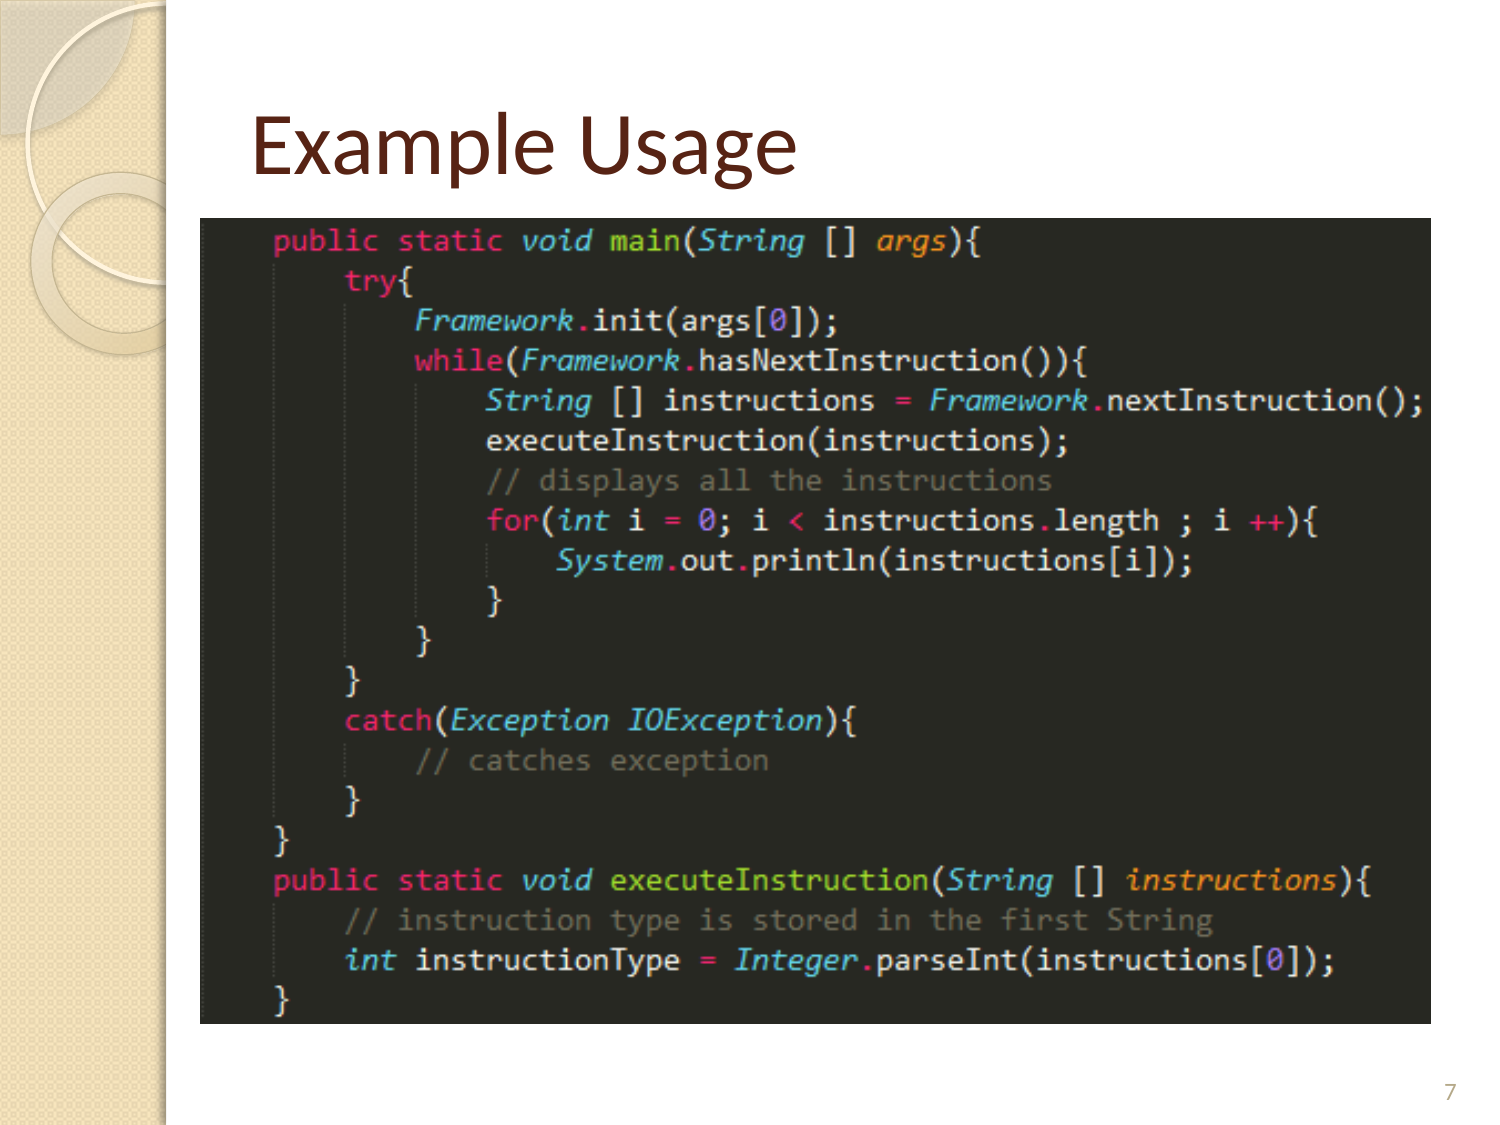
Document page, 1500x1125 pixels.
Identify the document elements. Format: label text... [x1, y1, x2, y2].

picture [199, 218, 1431, 1024]
title Example Usage [235, 45, 1466, 233]
slide_number 7 [1413, 1034, 1488, 1113]
